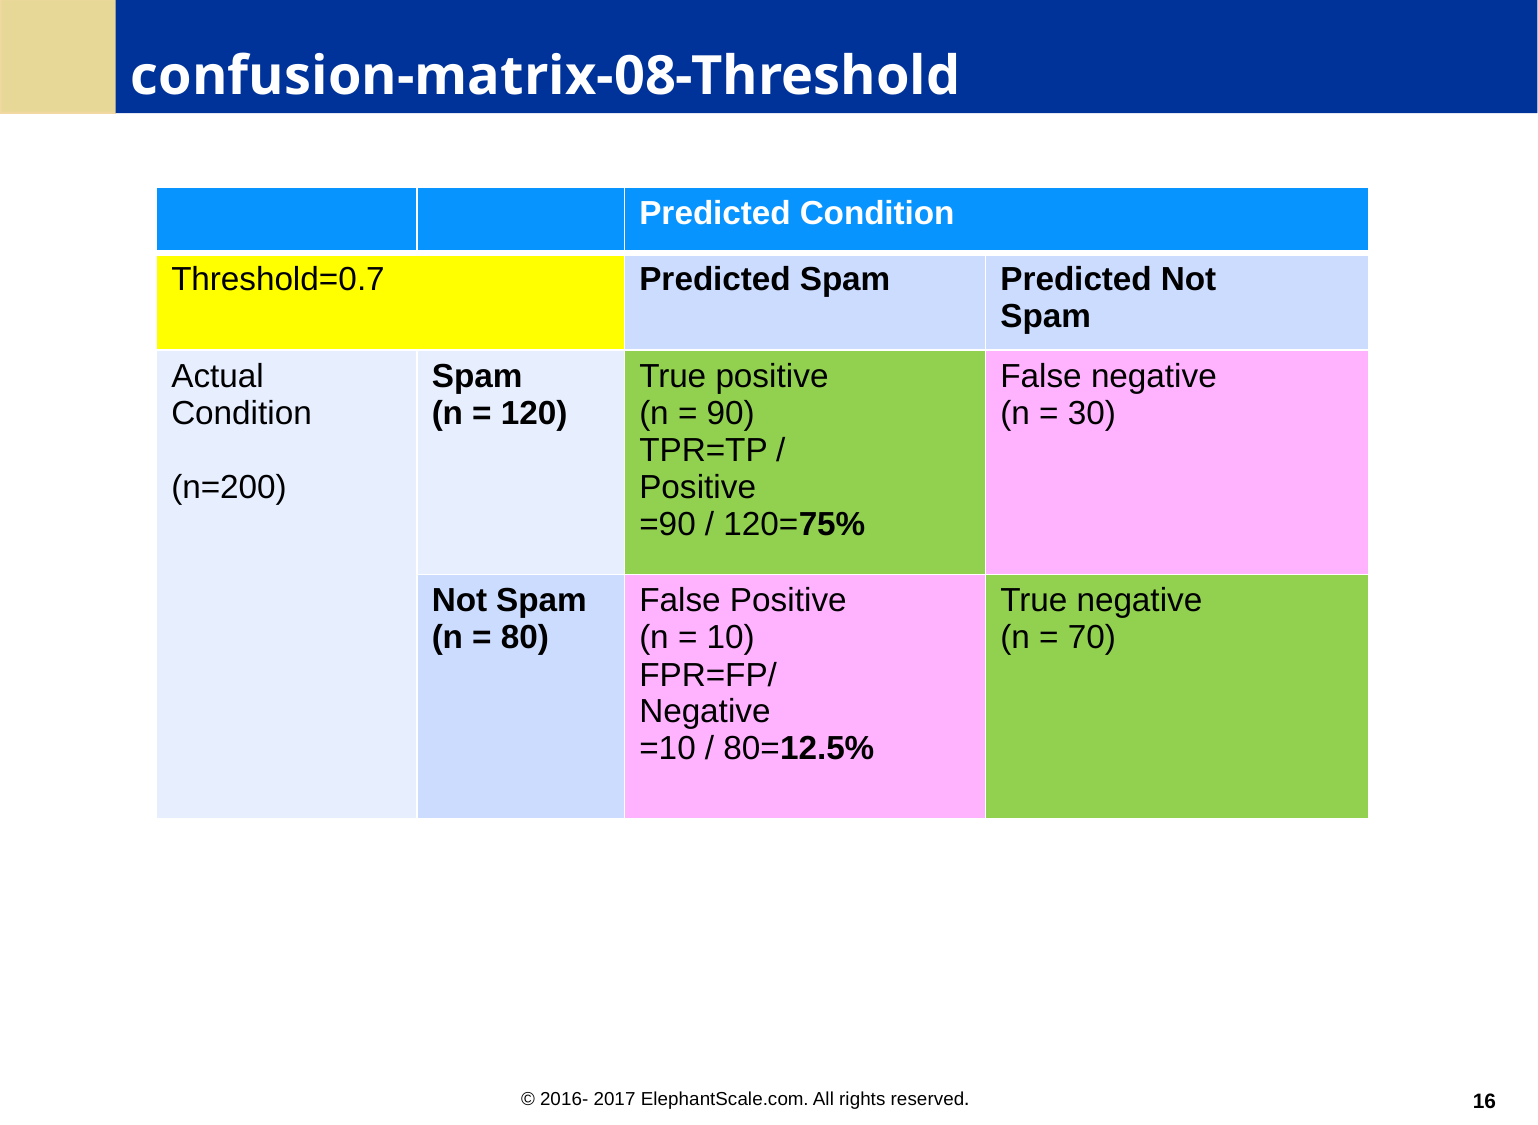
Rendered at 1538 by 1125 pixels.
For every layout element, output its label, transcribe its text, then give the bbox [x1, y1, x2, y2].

table_cell Actual Condition (n=200) [157, 351, 416, 818]
table_cell False negative (n = 30) [986, 351, 1368, 574]
slide_number 16 [1406, 1075, 1497, 1113]
table_cell False Positive (n = 10) FPR=FP/ Negative =10 / 80=12.5% [625, 575, 985, 818]
table_cell Spam (n = 120) [418, 351, 624, 574]
table_cell Predicted Not Spam [986, 256, 1368, 349]
table_cell True negative (n = 70) [986, 575, 1368, 818]
picture [0, 0, 115, 114]
table_header [157, 188, 416, 250]
table_header [418, 188, 624, 250]
table_cell True positive (n = 90) TPR=TP / Positive =90 / 120=75% [625, 351, 985, 574]
table_cell Not Spam (n = 80) [418, 575, 624, 818]
table_cell Threshold=0.7 [157, 256, 624, 349]
title confusion-matrix-08-Threshold [115, 0, 1538, 114]
table_cell Predicted Spam [625, 256, 985, 349]
table_header Predicted Condition [625, 188, 1368, 250]
